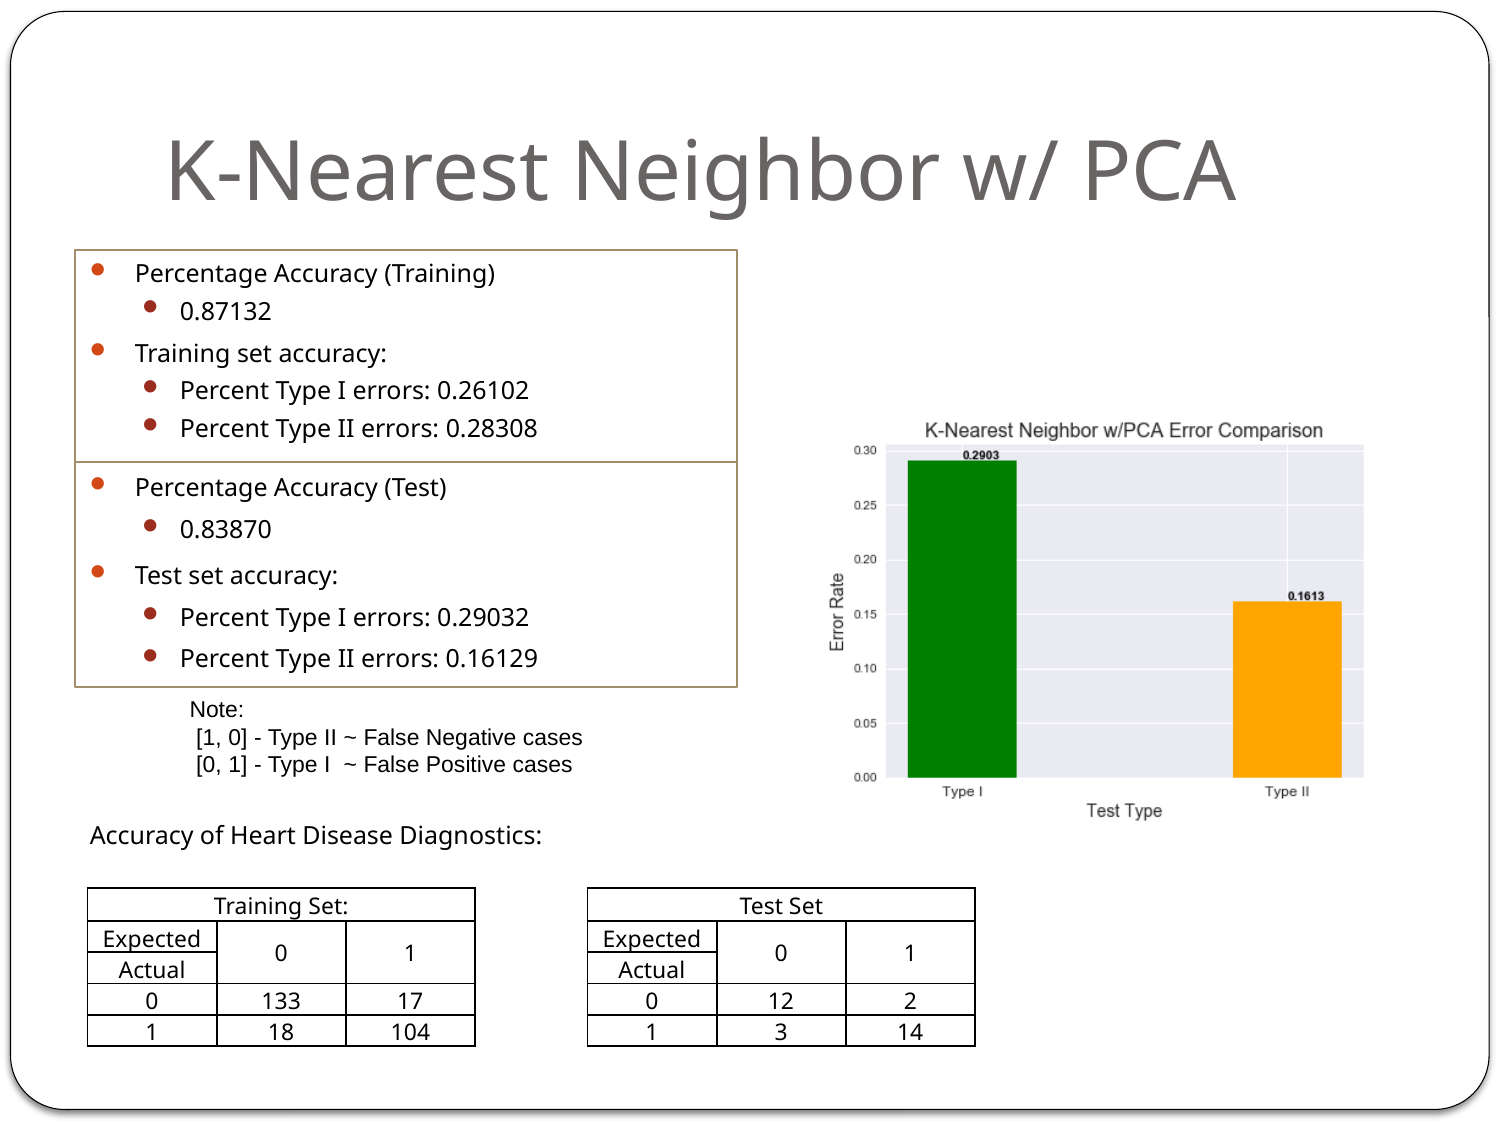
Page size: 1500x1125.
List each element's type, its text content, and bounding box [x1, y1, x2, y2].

list Percentage Accuracy (Training) 0.87132 Training set accuracy: Percent Type I errors: 0.26102 Percent Type II errors: 0.28308 [74, 249, 738, 461]
table_cell 17 [347, 984, 474, 1014]
table_cell 18 [218, 1016, 345, 1045]
table_cell Expected [588, 922, 716, 951]
table_cell 1 [88, 1016, 216, 1045]
table_cell 104 [347, 1016, 474, 1045]
table_header Test Set [588, 889, 974, 920]
table_cell 12 [718, 984, 845, 1014]
table_cell Expected [88, 922, 216, 951]
table_cell 0 [218, 922, 345, 983]
table_cell 1 [347, 922, 474, 983]
title K-Nearest Neighbor w/ PCA [150, 45, 1425, 233]
text_box Accuracy of Heart Disease Diagnostics: [75, 812, 725, 888]
table_cell 133 [218, 984, 345, 1014]
text_box Percentage Accuracy (Test) 0.83870 Test set accuracy: Percent Type I errors: 0.29032 Percent Type II errors: 0.16129 [74, 461, 738, 688]
table_cell Actual [88, 953, 216, 983]
table_cell Actual [588, 953, 716, 983]
table_cell 0 [718, 922, 845, 983]
table_cell 3 [718, 1016, 845, 1045]
table_cell 2 [847, 984, 974, 1014]
text_box Note: [1, 0] - Type II ~ False Negative cases [0, 1] - Type I ~ False Positive cases [174, 688, 625, 785]
table_header Training Set: [88, 889, 474, 920]
table_cell 14 [847, 1016, 974, 1045]
table_cell 0 [88, 984, 216, 1014]
table_cell 0 [588, 984, 716, 1014]
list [809, 392, 1425, 833]
table_cell 1 [847, 922, 974, 983]
table_cell 1 [588, 1016, 716, 1045]
